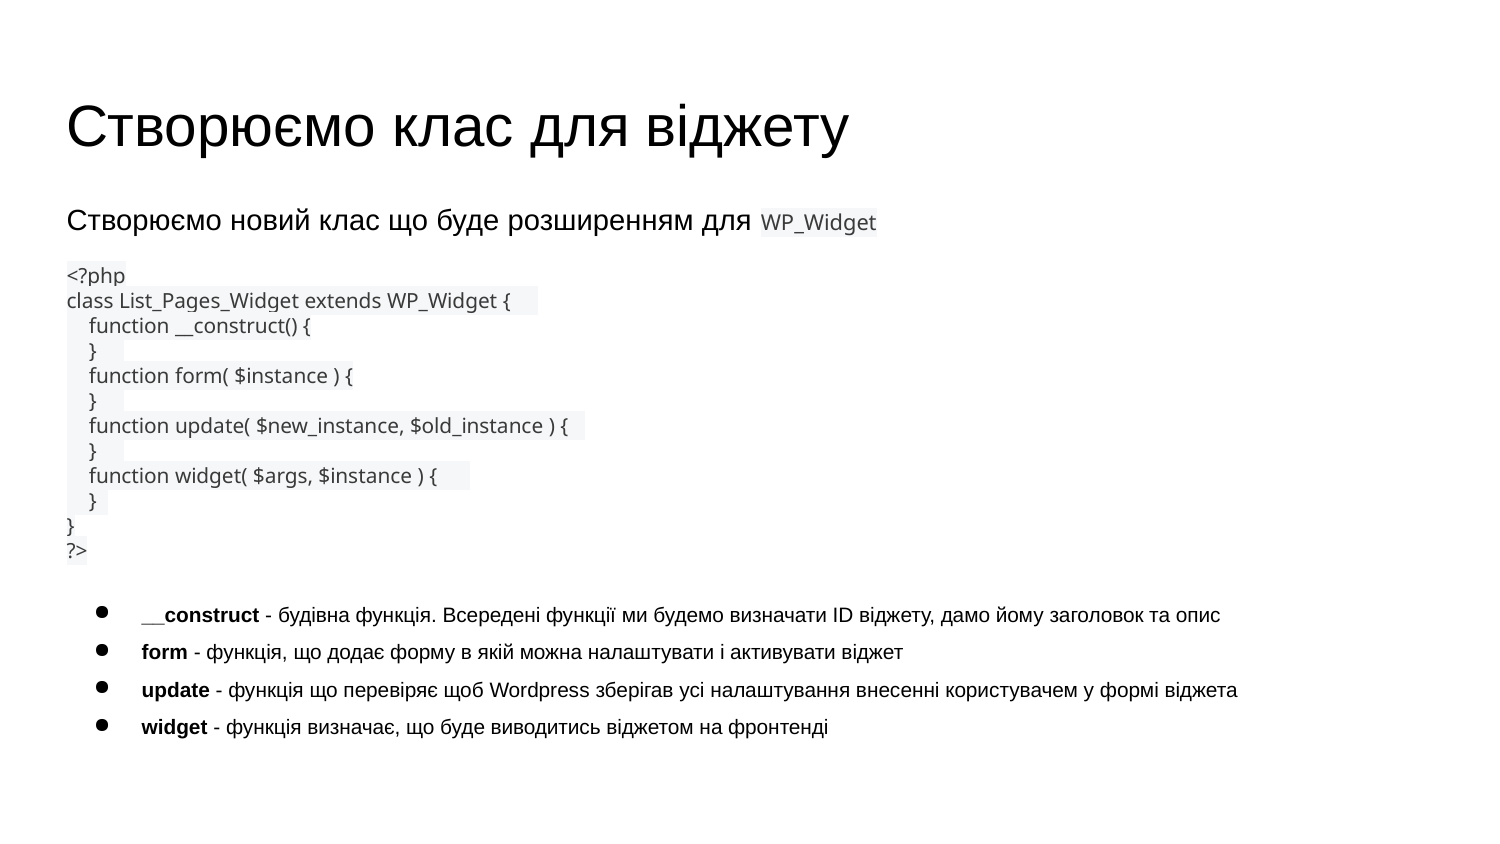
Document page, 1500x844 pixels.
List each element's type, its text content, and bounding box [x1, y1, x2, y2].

title Створюємо клас для віджету [51, 72, 1449, 167]
text_box Створюємо новий клас що буде розширенням для WP_Widget <?php class List_Pages_Widget extends WP_Widget { function __construct() { } function form( $instance ) { } function update( $new_instance, $old_instance ) { } function widget( $args, $instance ) { } } ?> __construct - будівна функція. Всередені функції ми будемо визначати ID віджету, дамо йому заголовок та опис form - функція, що додає форму в якій можна налаштувати і активувати віджет update - функція що перевіряє щоб Wordpress зберігав усі налаштування внесенні користувачем у формі віджета widget - функція визначає, що буде виводитись віджетом на фронтенді [51, 186, 1467, 787]
